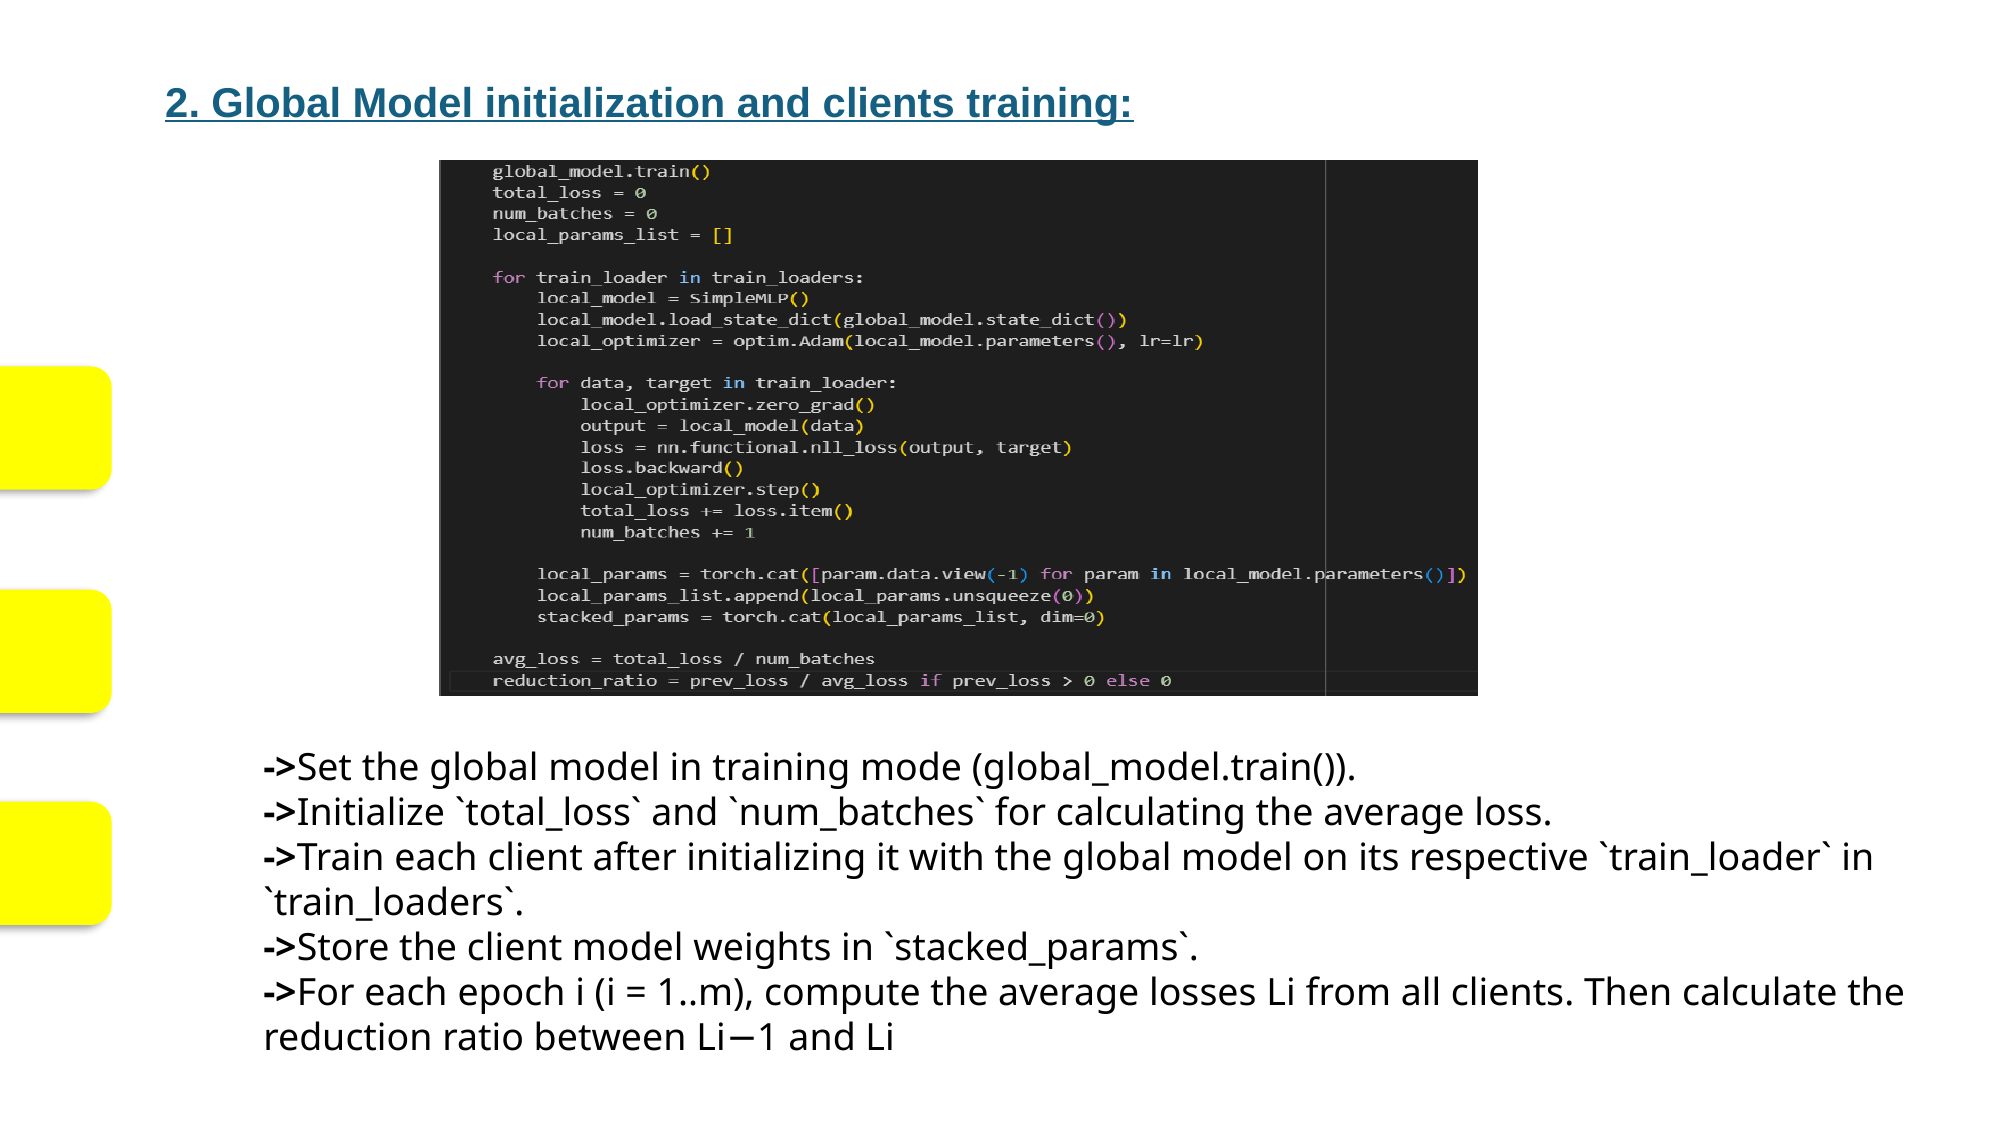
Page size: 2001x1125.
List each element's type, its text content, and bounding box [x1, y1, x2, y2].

text_box 2. Global Model initialization and clients training: [150, 68, 1321, 134]
text_box [0, 364, 114, 492]
text_box [0, 800, 114, 927]
picture [438, 160, 1479, 696]
text_box ->Set the global model in training mode (global_model.train()). ->Initialize `total_loss` and `num_batches` for calculating the average loss. ->Train each client after initializing it with the global model on its respective `train_loader` in `train_loaders`. ->Store the client model weights in `stacked_params`. ->For each epoch i (i = 1..m), compute the average losses Li from all clients. Then calculate the reduction ratio between Li−1 and Li [248, 735, 1939, 1066]
text_box [0, 588, 114, 715]
